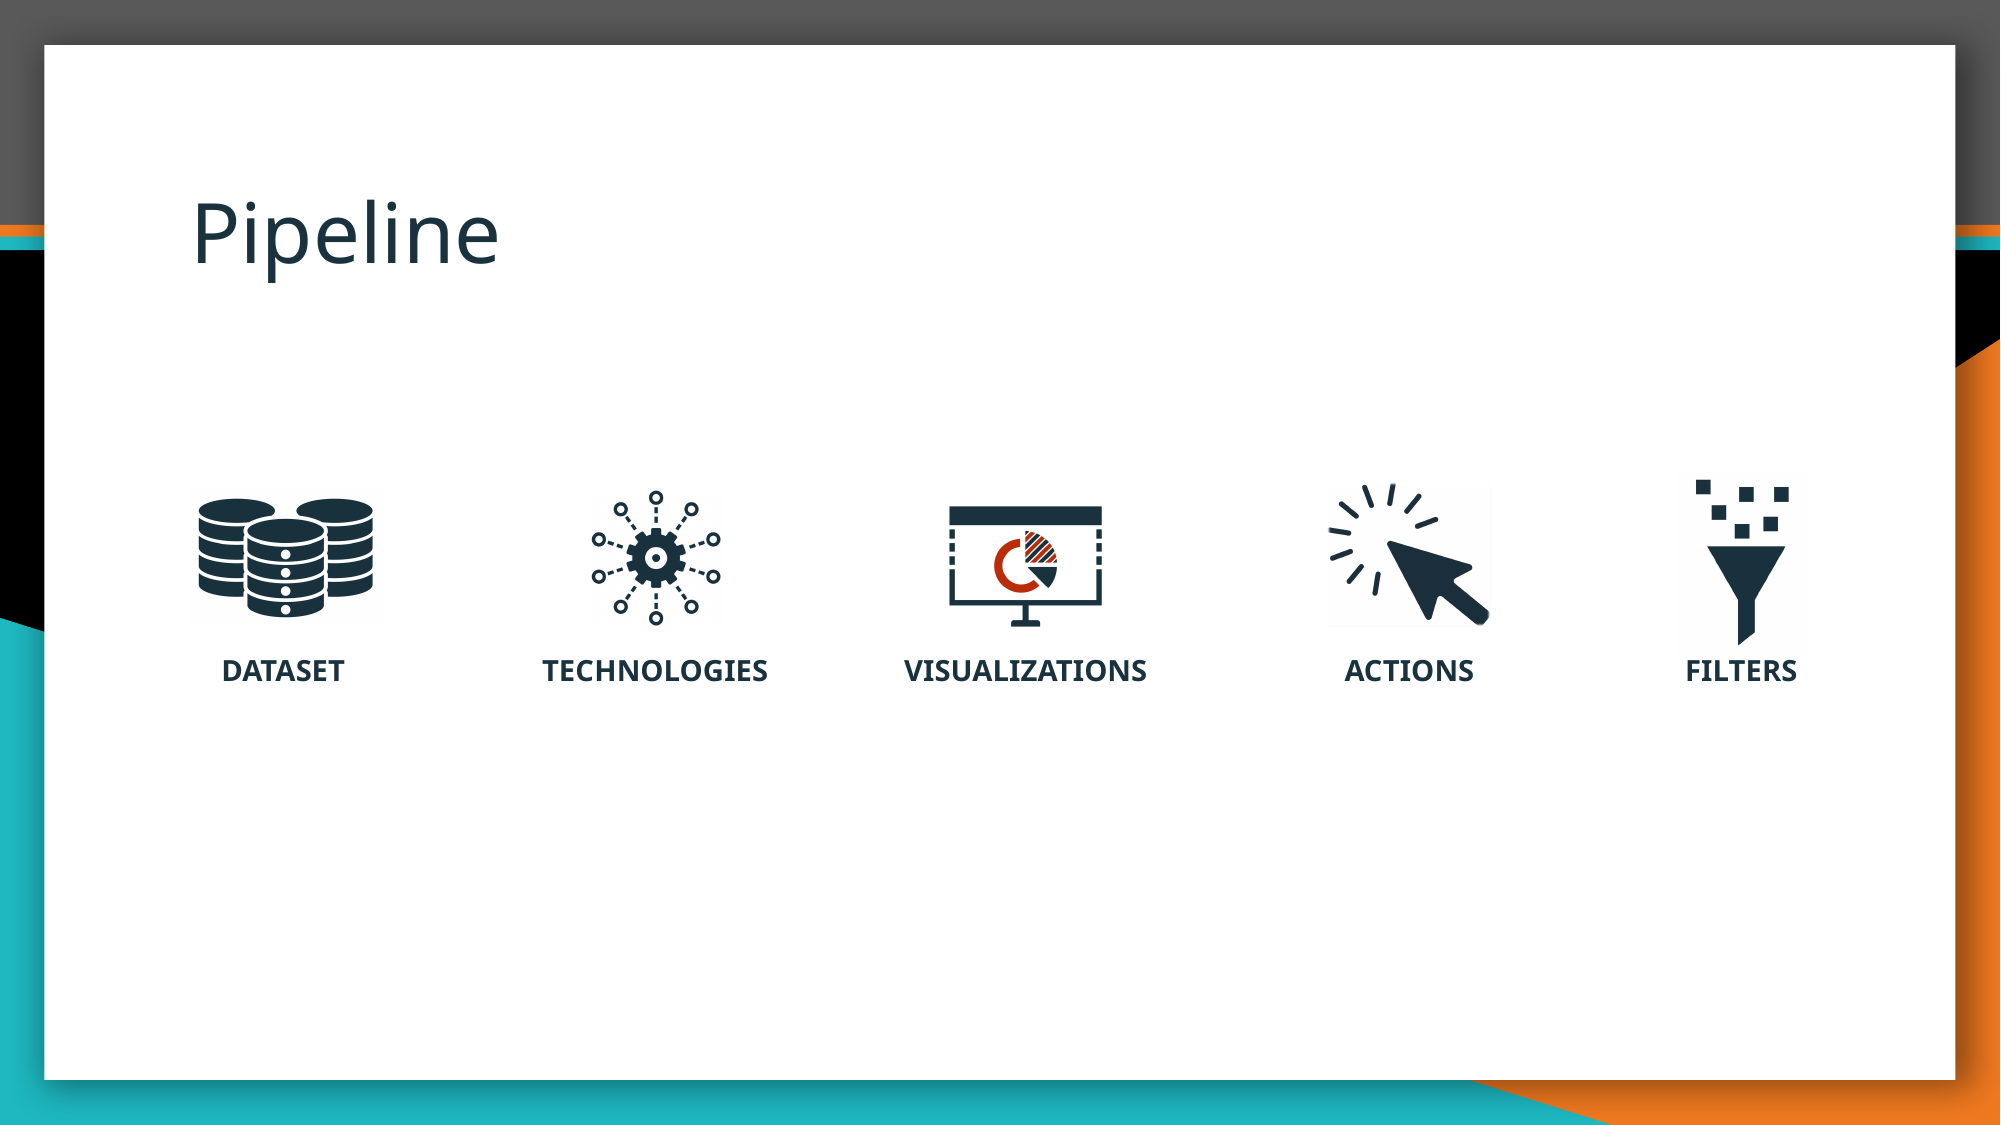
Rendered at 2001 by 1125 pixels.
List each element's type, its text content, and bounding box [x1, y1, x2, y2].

text_box DATASET [206, 645, 361, 695]
text_box TECHNOLOGIES [527, 645, 784, 695]
picture [189, 489, 384, 627]
picture [586, 489, 725, 627]
picture [1327, 482, 1491, 627]
picture [944, 498, 1108, 627]
picture [1674, 468, 1808, 657]
text_box ACTIONS [1329, 645, 1490, 695]
title Pipeline [179, 184, 1821, 287]
text_box FILTERS [1670, 645, 1813, 695]
text_box VISUALIZATIONS [889, 645, 1163, 695]
